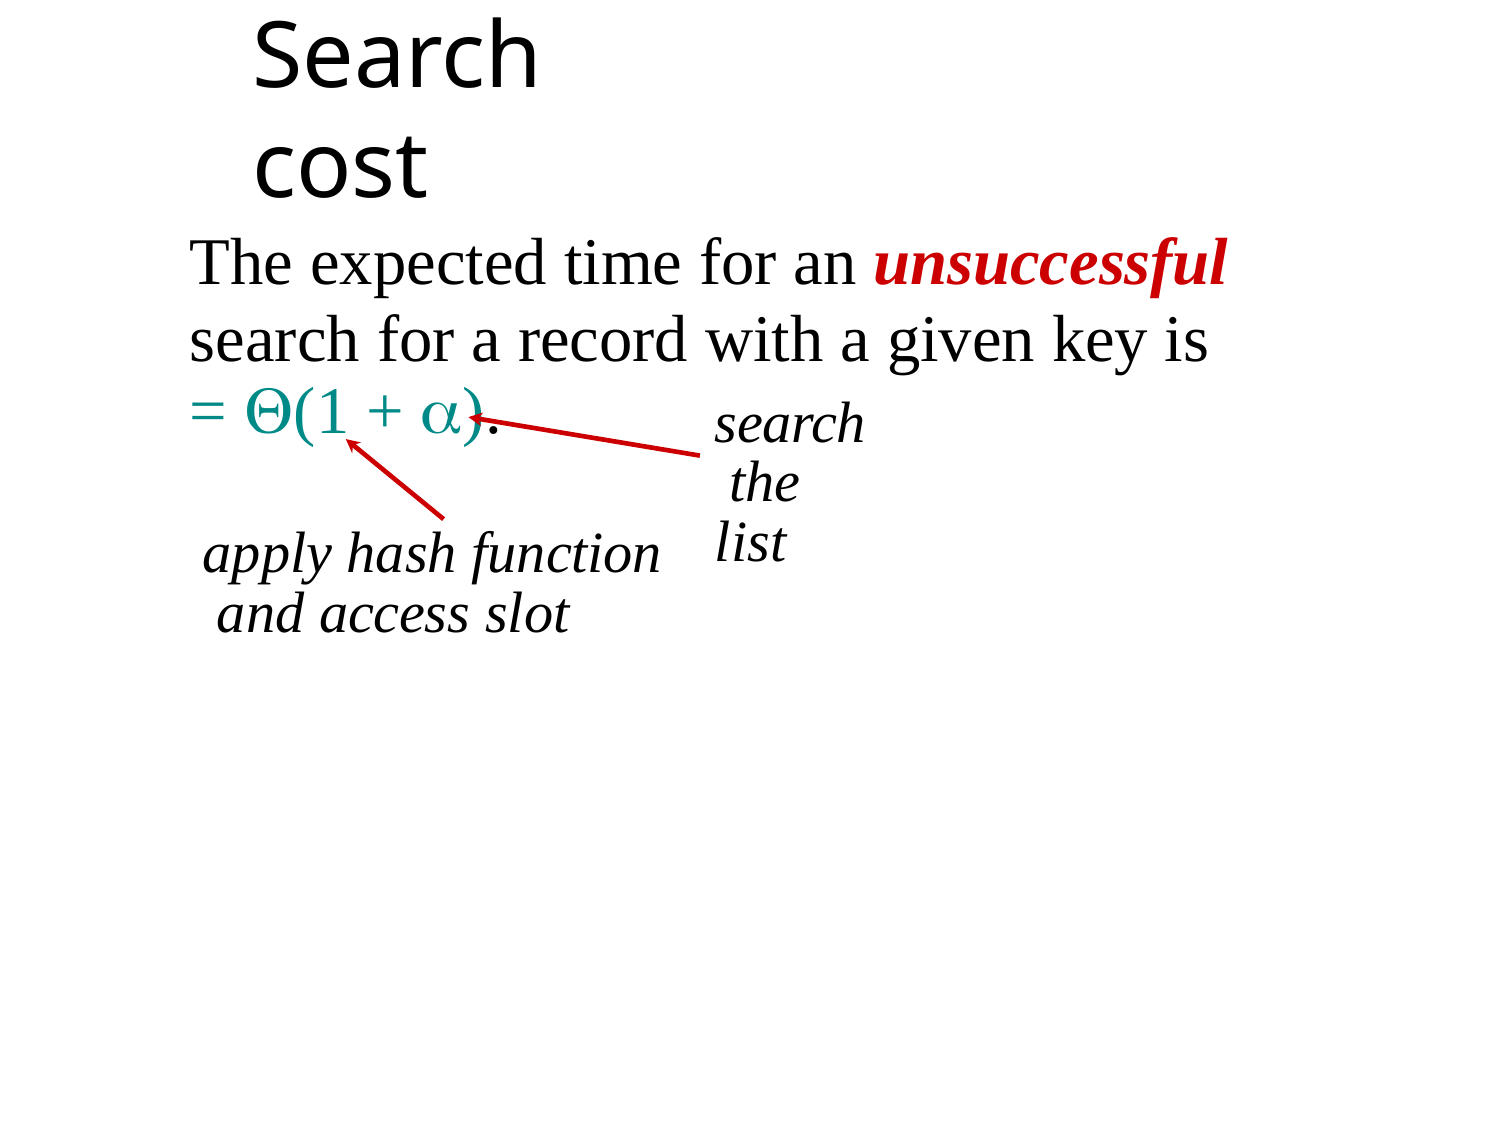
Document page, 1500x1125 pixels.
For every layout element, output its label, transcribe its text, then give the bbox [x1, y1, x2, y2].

text_box The expected time for an unsuccessful search for a record with a given key is [187, 220, 1231, 375]
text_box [468, 412, 703, 459]
text_box search the list [712, 381, 875, 573]
text_box = (1 + ). [187, 364, 503, 447]
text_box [345, 439, 447, 522]
text_box apply hash function and access slot [200, 512, 665, 644]
title Search cost [250, 0, 700, 216]
